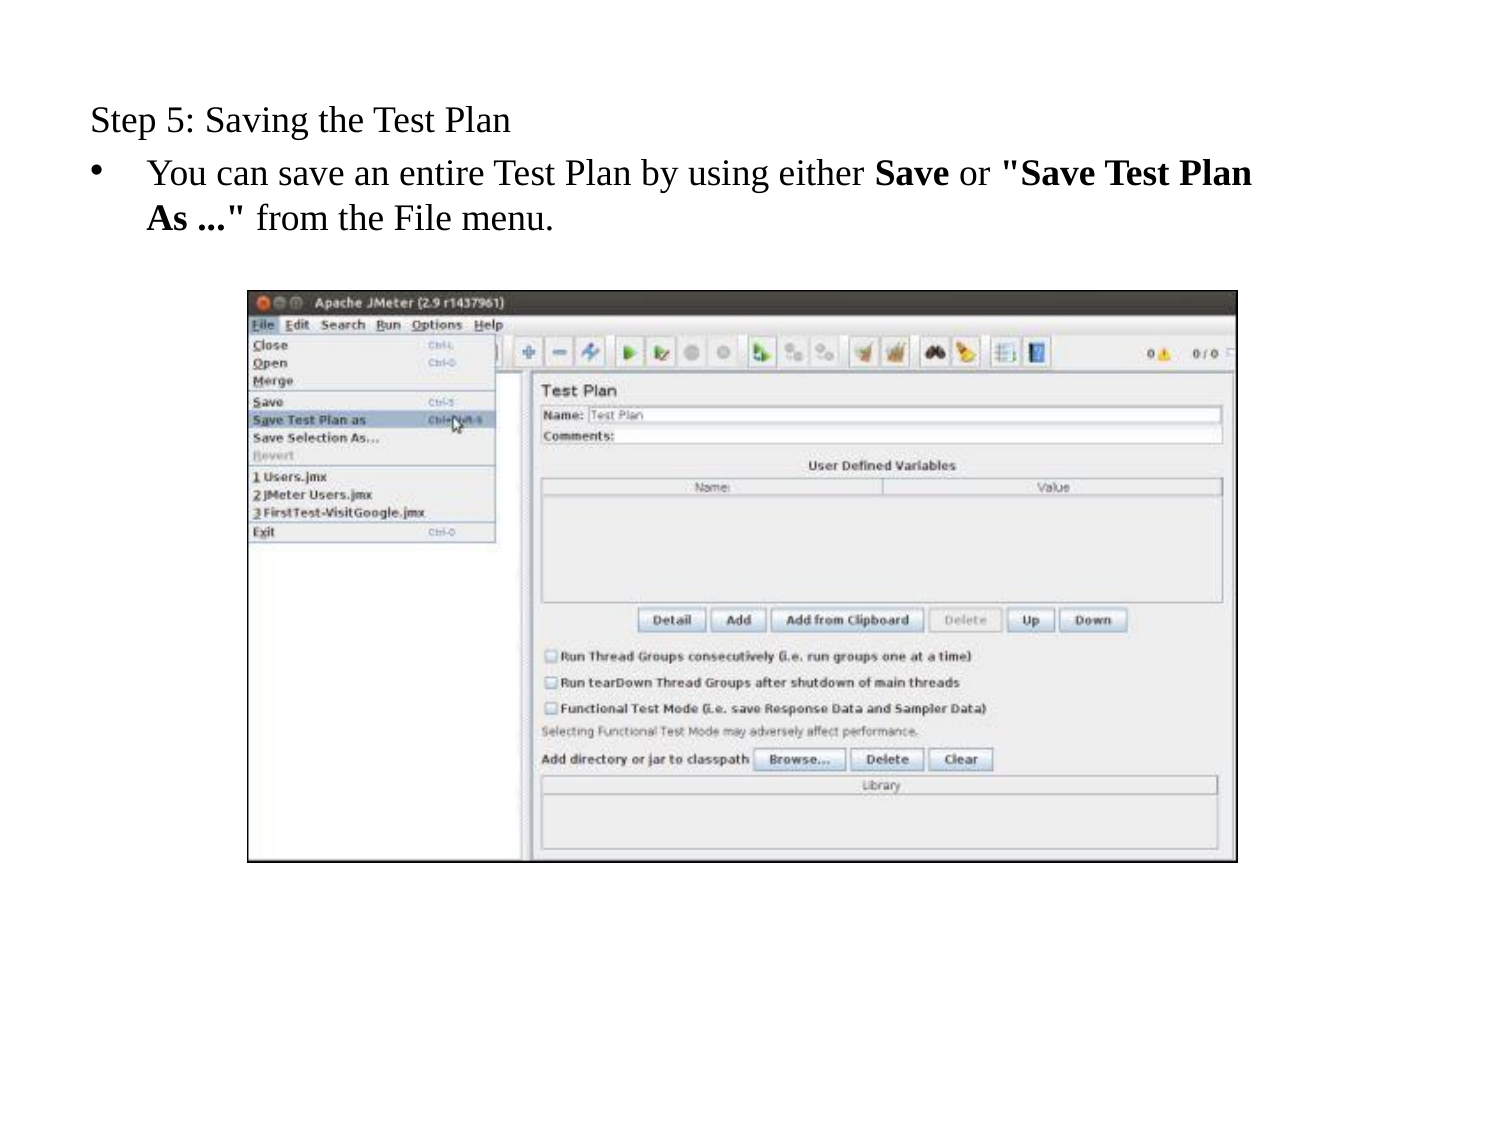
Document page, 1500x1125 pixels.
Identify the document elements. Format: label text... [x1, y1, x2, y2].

list Step 5: Saving the Test Plan You can save an entire Test Plan by using either Save or "Save Test Plan As ..." from the File menu. [75, 87, 1425, 1005]
picture [247, 289, 1238, 863]
